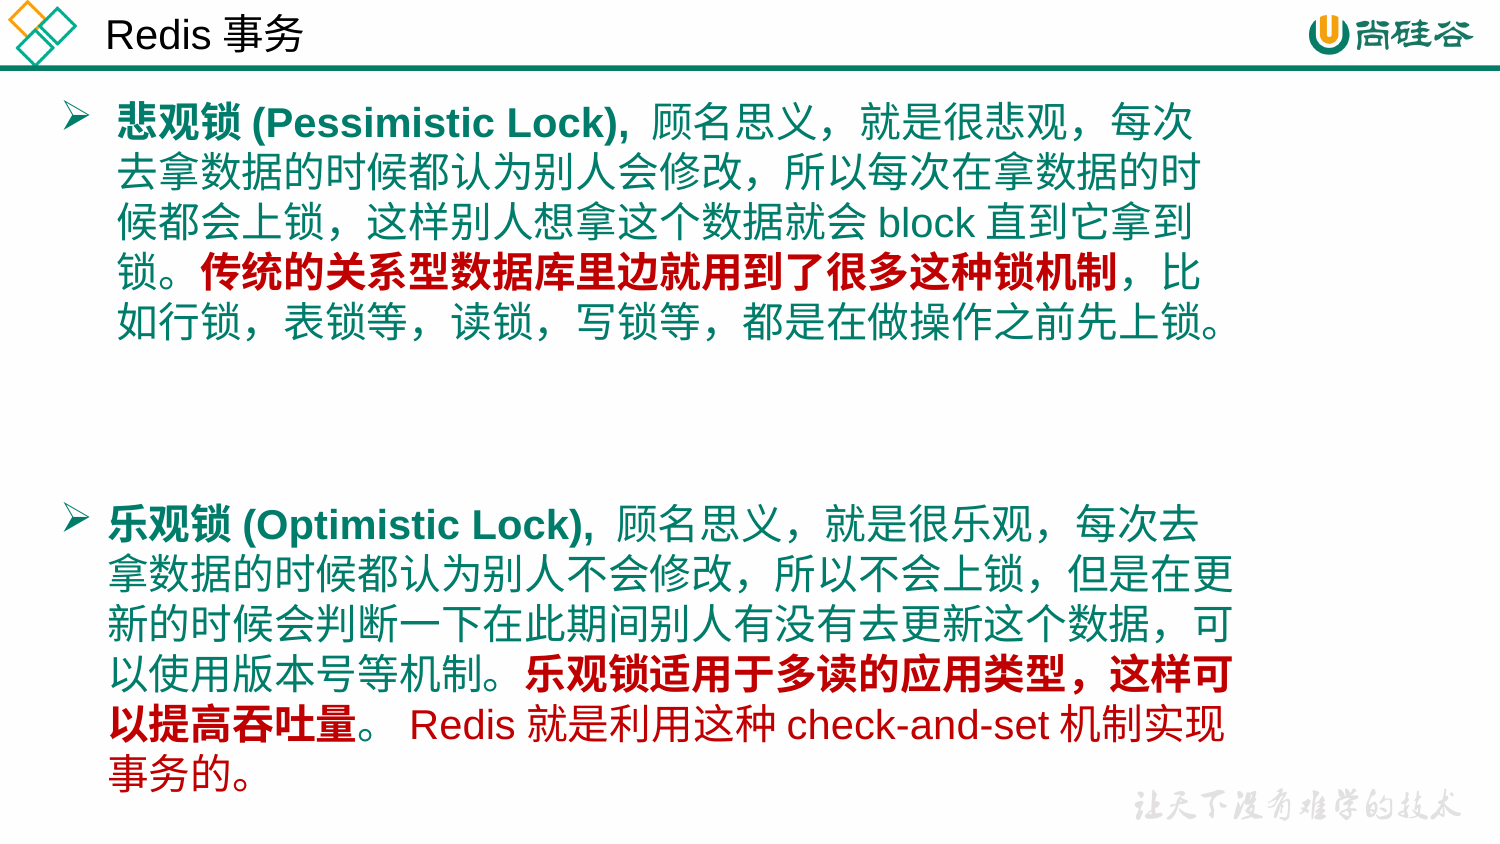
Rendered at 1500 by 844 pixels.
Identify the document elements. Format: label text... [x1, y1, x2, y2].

text_box Redis事务 [90, 0, 321, 65]
picture [0, 0, 1500, 844]
text_box 悲观锁(Pessimistic Lock), 顾名思义，就是很悲观，每次去拿数据的时候都认为别人会修改，所以每次在拿数据的时候都会上锁，这样别人想拿这个数据就会block直到它拿到锁。传统的关系型数据库里边就用到了很多这种锁机制，比如行锁，表锁等，读锁，写锁等，都是在做操作之前先上锁。 [45, 88, 1251, 354]
text_box 乐观锁(Optimistic Lock), 顾名思义，就是很乐观，每次去拿数据的时候都认为别人不会修改，所以不会上锁，但是在更新的时候会判断一下在此期间别人有没有去更新这个数据，可以使用版本号等机制。乐观锁适用于多读的应用类型，这样可以提高吞吐量。Redis就是利用这种check-and-set机制实现事务的。 [45, 490, 1251, 805]
